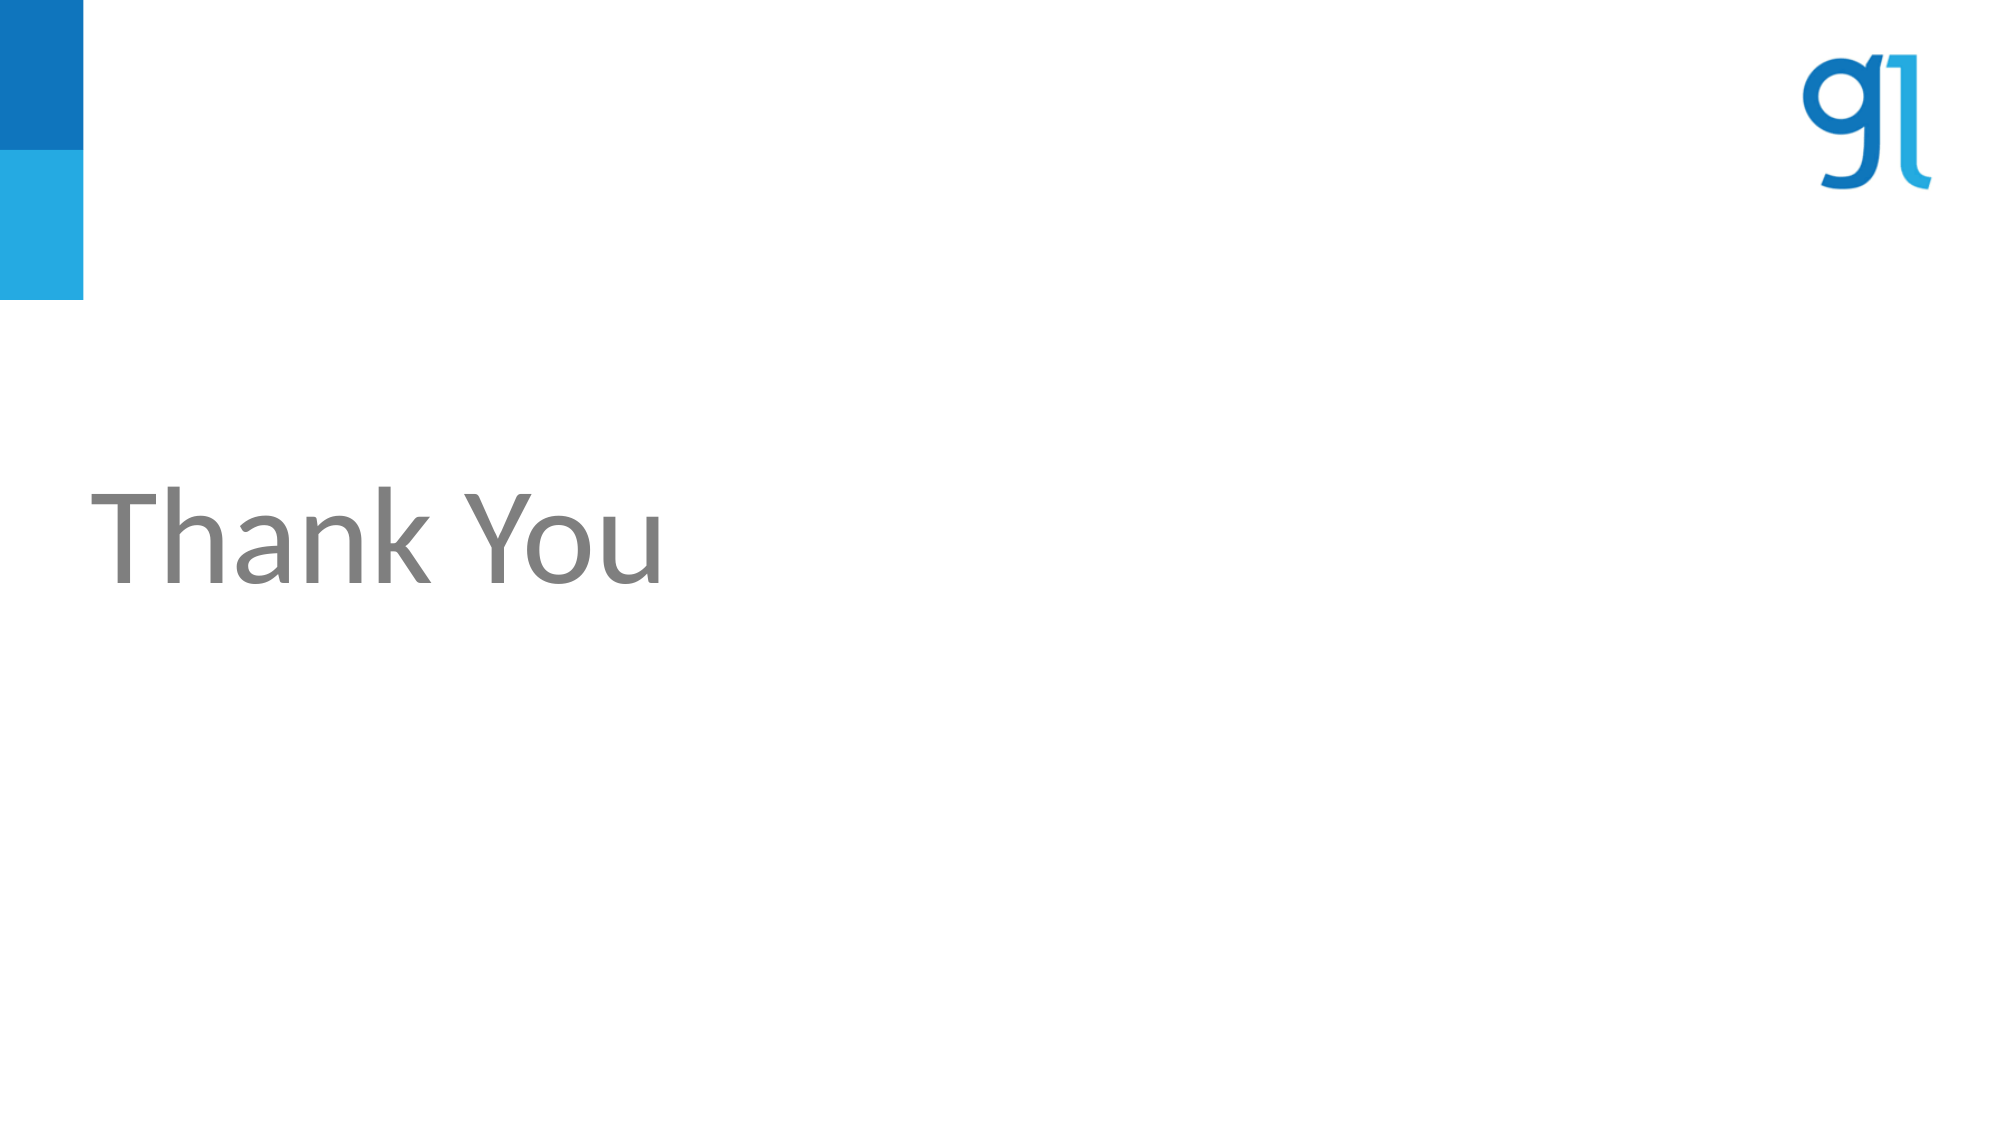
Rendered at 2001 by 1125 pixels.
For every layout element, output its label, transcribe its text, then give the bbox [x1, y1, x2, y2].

picture [1766, 22, 1967, 223]
text_box Thank You [83, 440, 1767, 653]
text_box [0, 149, 84, 300]
text_box [0, 0, 84, 149]
